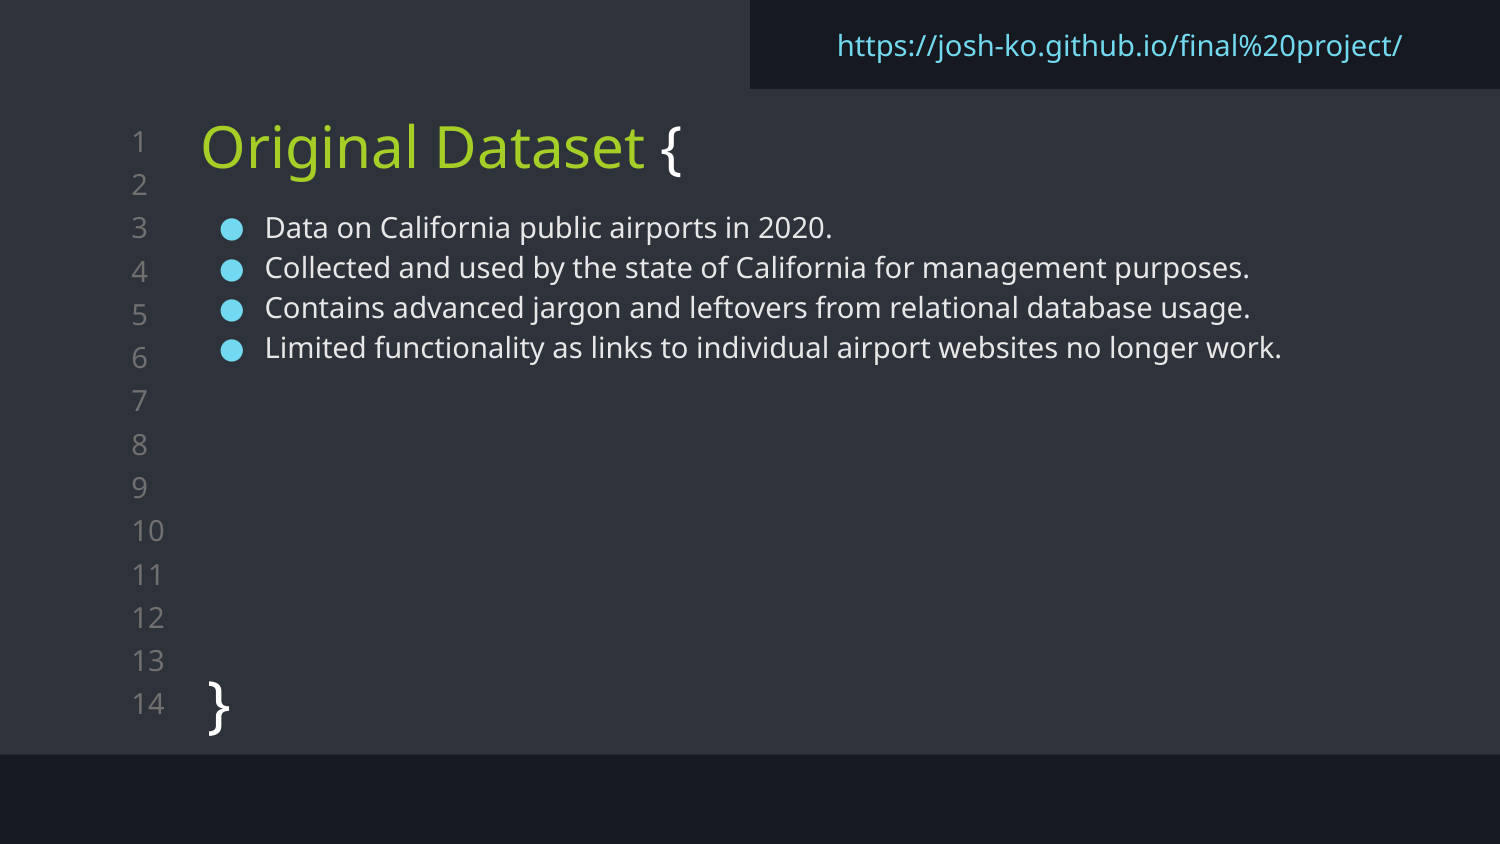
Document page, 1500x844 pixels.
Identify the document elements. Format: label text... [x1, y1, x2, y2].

list Data on California public airports in 2020. Collected and used by the state of California for management purposes. Contains advanced jargon and leftovers from relational database usage. Limited functionality as links to individual airport websites no longer work. [193, 188, 1384, 643]
title Original Dataset { [185, 101, 850, 189]
subtitle https://josh-ko.github.io/final%20project/ [729, 15, 1500, 74]
text_box } [177, 648, 261, 754]
